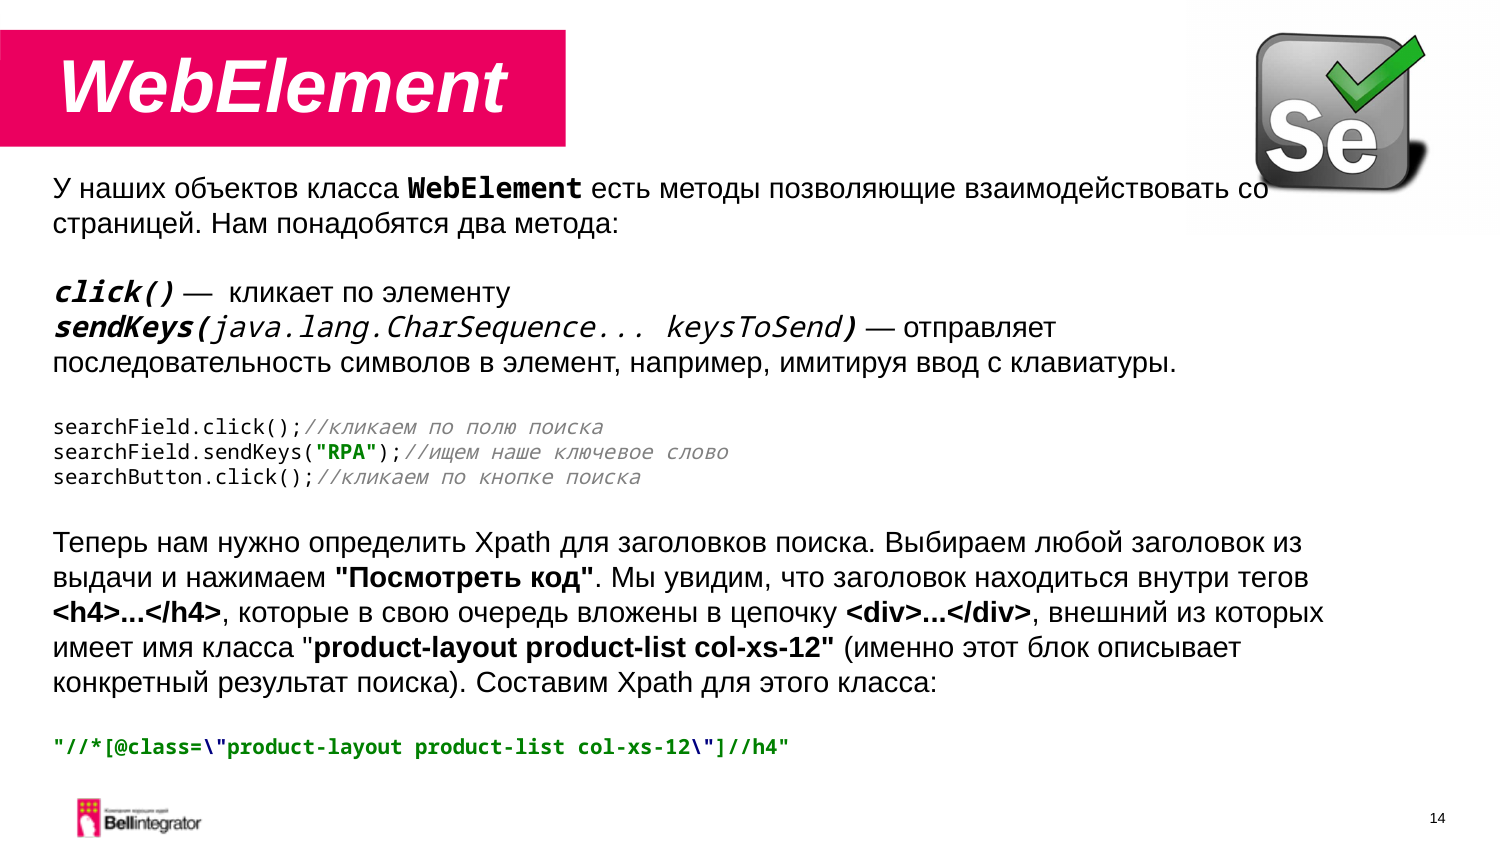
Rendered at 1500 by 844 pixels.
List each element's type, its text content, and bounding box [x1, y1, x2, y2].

text_box WebElement [0, 29, 566, 147]
slide_number 14 [1419, 802, 1454, 833]
text_box У наших объектов класса WebElement есть методы позволяющие взаимодействовать со страницей. Нам понадобятся два метода: click() — кликает по элементу sendKeys(java.lang.CharSequence... keysToSend) — отправляет последовательность символов в элемент, например, имитируя ввод с клавиатуры. searchField.click();//кликаем по полю поиска searchField.sendKeys("RPA");//ищем наше ключевое слово searchButton.click();//кликаем по кнопке поиска Теперь нам нужно определить Xpath для заголовков поиска. Выбираем любой заголовок из выдачи и нажимаем "Посмотреть код". Мы увидим, что заголовок находиться внутри тегов <h4>...</h4>, которые в свою очередь вложены в цепочку <div>...</div>, внешний из которых имеет имя класса "product-layout product-list col-xs-12" (именно этот блок описывает конкретный результат поиска). Составим Xpath для этого класса: "//*[@class=\"product-layout product-list col-xs-12\"]//h4" [37, 161, 1344, 766]
picture [1186, 0, 1500, 235]
picture [76, 797, 203, 839]
